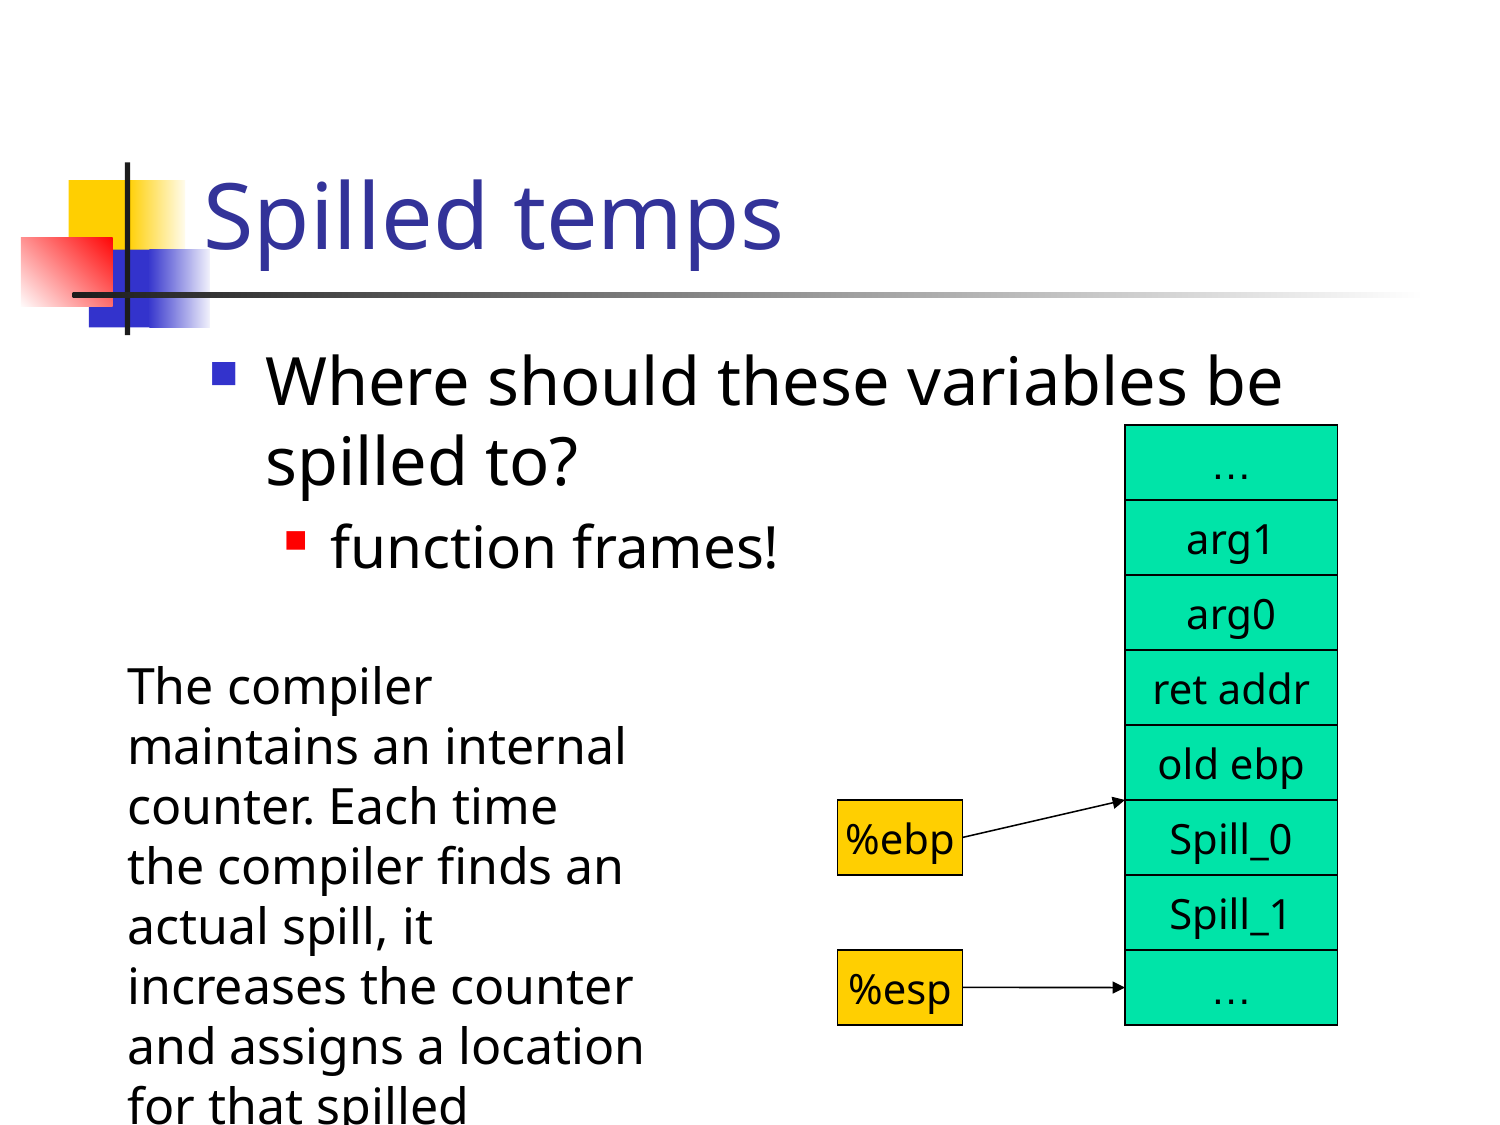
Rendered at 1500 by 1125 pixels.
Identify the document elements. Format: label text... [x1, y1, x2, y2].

text_box %ebp [837, 799, 963, 875]
text_box … [1124, 424, 1338, 499]
text_box … [1124, 949, 1338, 1025]
title Spilled temps [188, 35, 1468, 275]
text_box Spill_0 [1124, 799, 1338, 874]
text_box arg0 [1124, 574, 1338, 649]
text_box old ebp [1124, 724, 1338, 799]
text_box Spill_1 [1124, 874, 1338, 949]
list Where should these variables be spilled to? function frames! [193, 331, 1469, 1006]
text_box [962, 796, 1124, 838]
text_box %esp [837, 949, 963, 1025]
text_box arg1 [1124, 499, 1338, 574]
text_box The compiler maintains an internal counter. Each time the compiler finds an actual spill, it increases the counter and assigns a location for that spilled variable. [112, 647, 663, 1125]
text_box ret addr [1124, 649, 1338, 724]
text_box [962, 981, 1124, 994]
